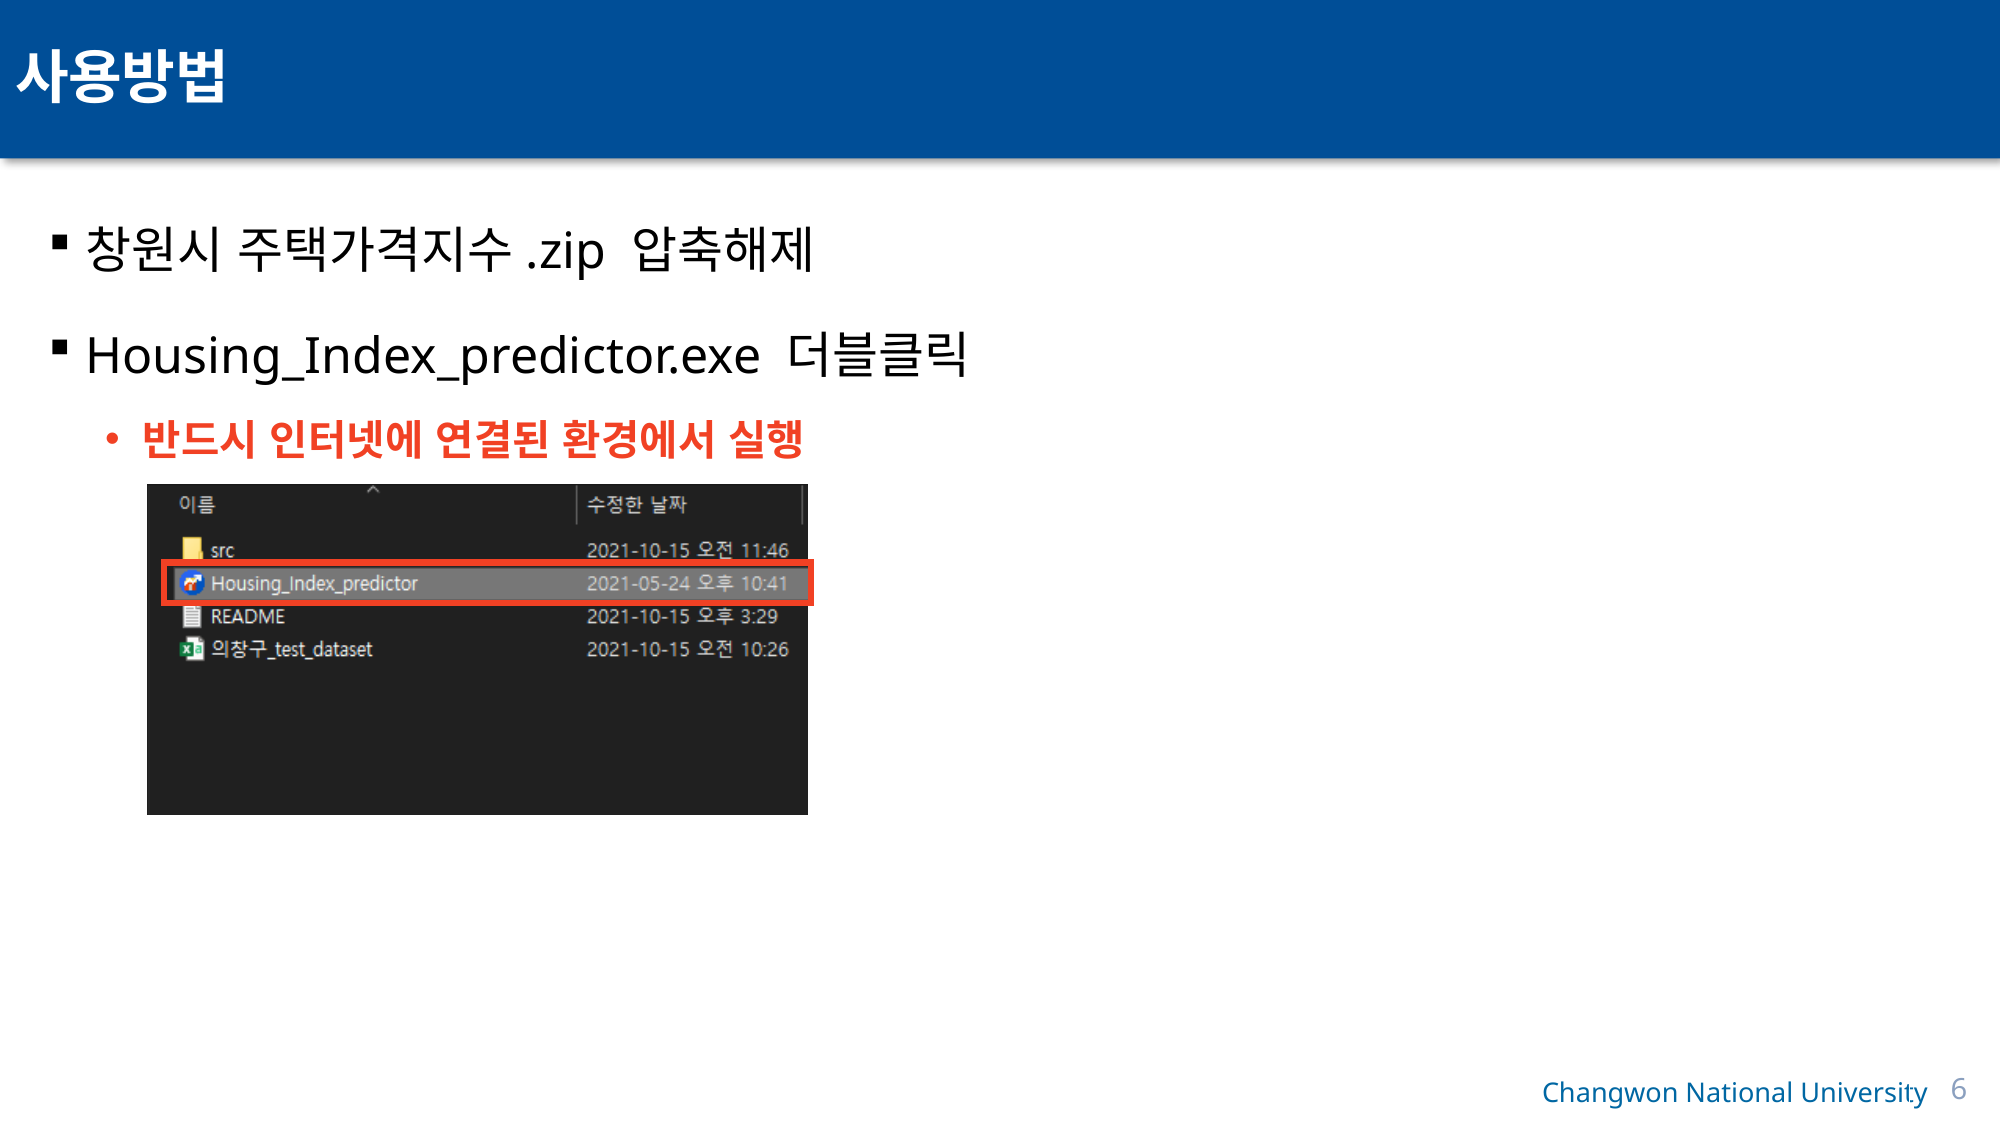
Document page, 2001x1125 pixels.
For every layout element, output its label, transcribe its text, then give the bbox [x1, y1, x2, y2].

list 창원시 주택가격지수.zip 압축해제 Housing_Index_predictor.exe 더블클릭 반드시 인터넷에 연결된 환경에서 실행 [33, 186, 1962, 1031]
text_box [808, 561, 812, 604]
slide_number 6 [1922, 1060, 1996, 1121]
title 사용방법 [0, 0, 2000, 159]
picture [147, 484, 808, 815]
